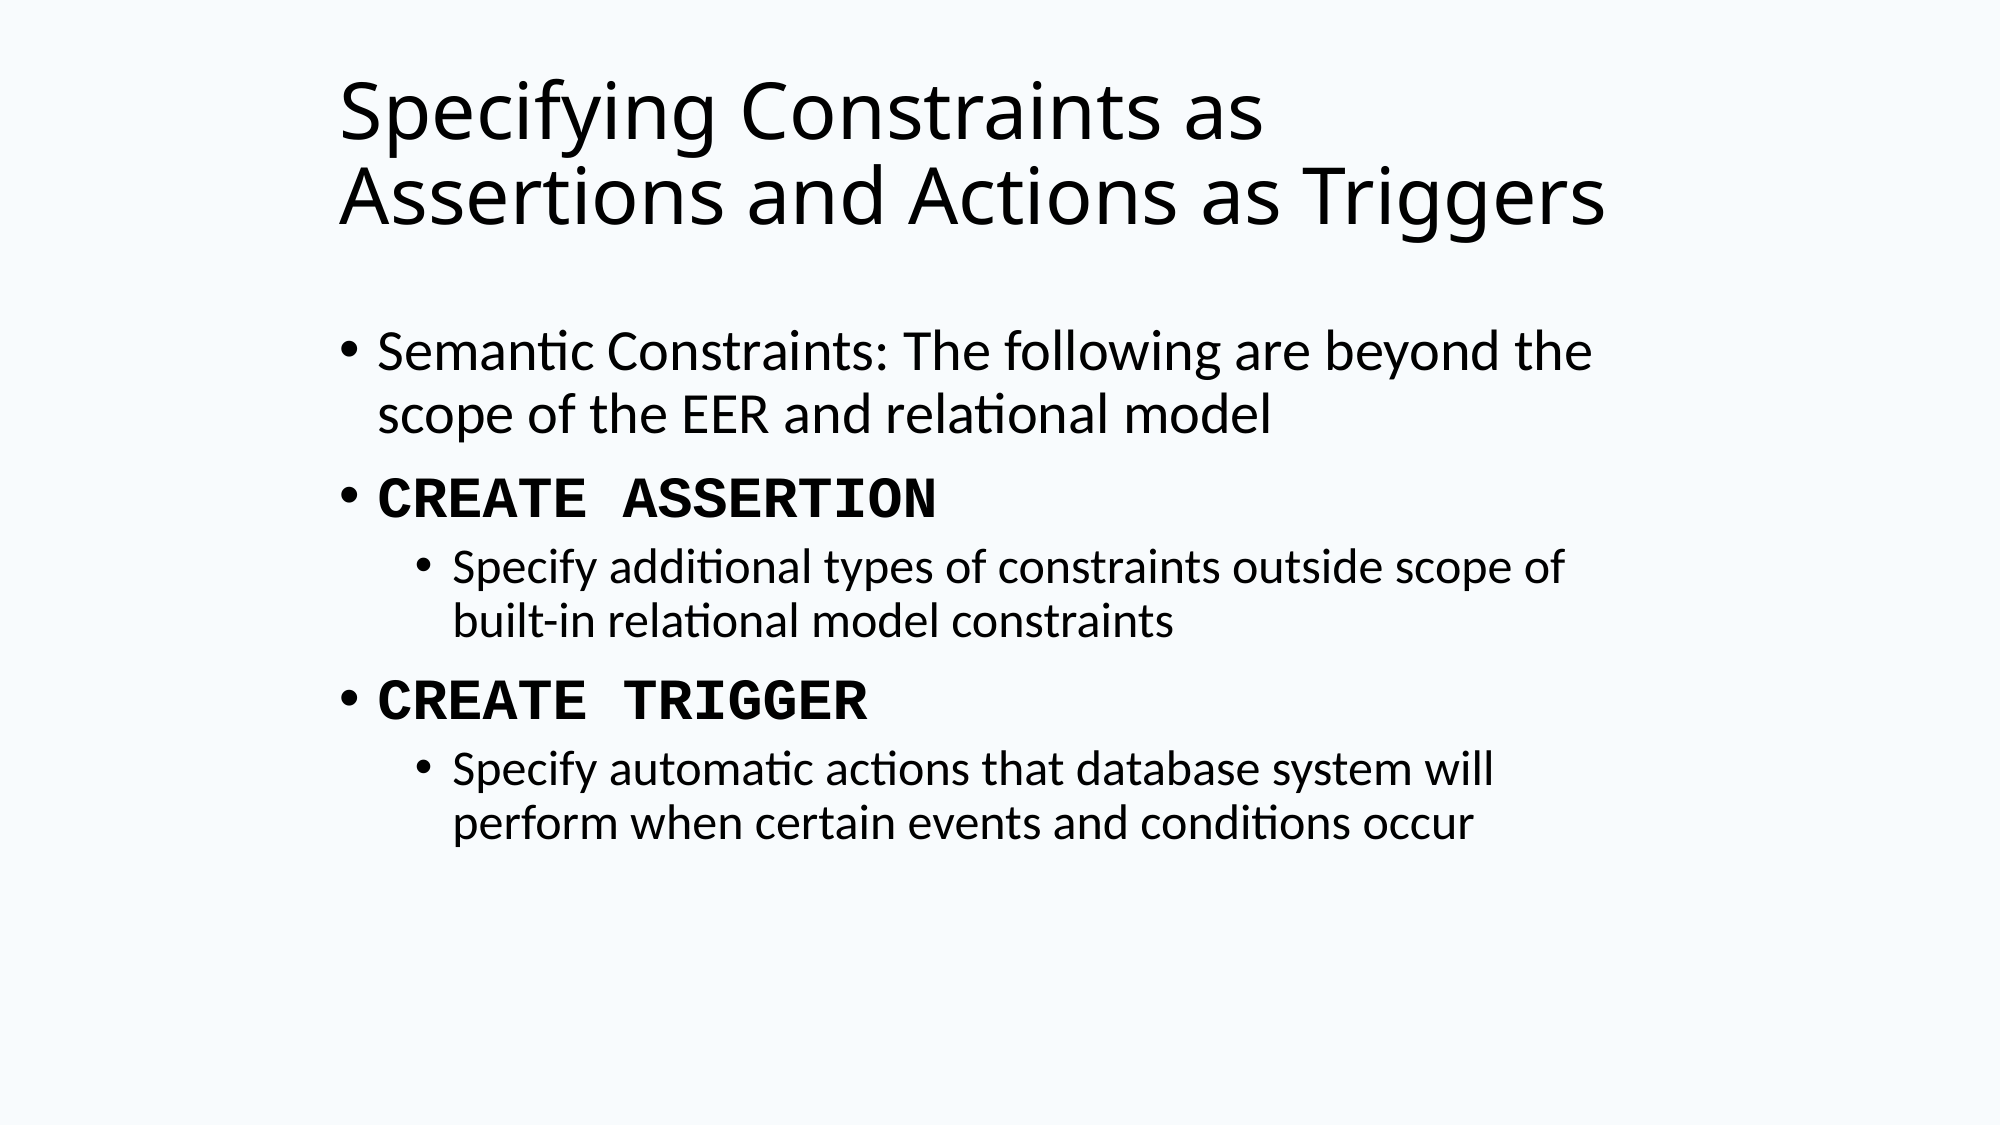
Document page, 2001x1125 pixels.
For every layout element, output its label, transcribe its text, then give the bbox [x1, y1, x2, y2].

list Semantic Constraints: The following are beyond the scope of the EER and relational model CREATE ASSERTION Specify additional types of constraints outside scope of built-in relational model constraints CREATE TRIGGER Specify automatic actions that database system will perform when certain events and conditions occur [324, 312, 1675, 1006]
title Specifying Constraints as Assertions and Actions as Triggers [324, 62, 1675, 250]
